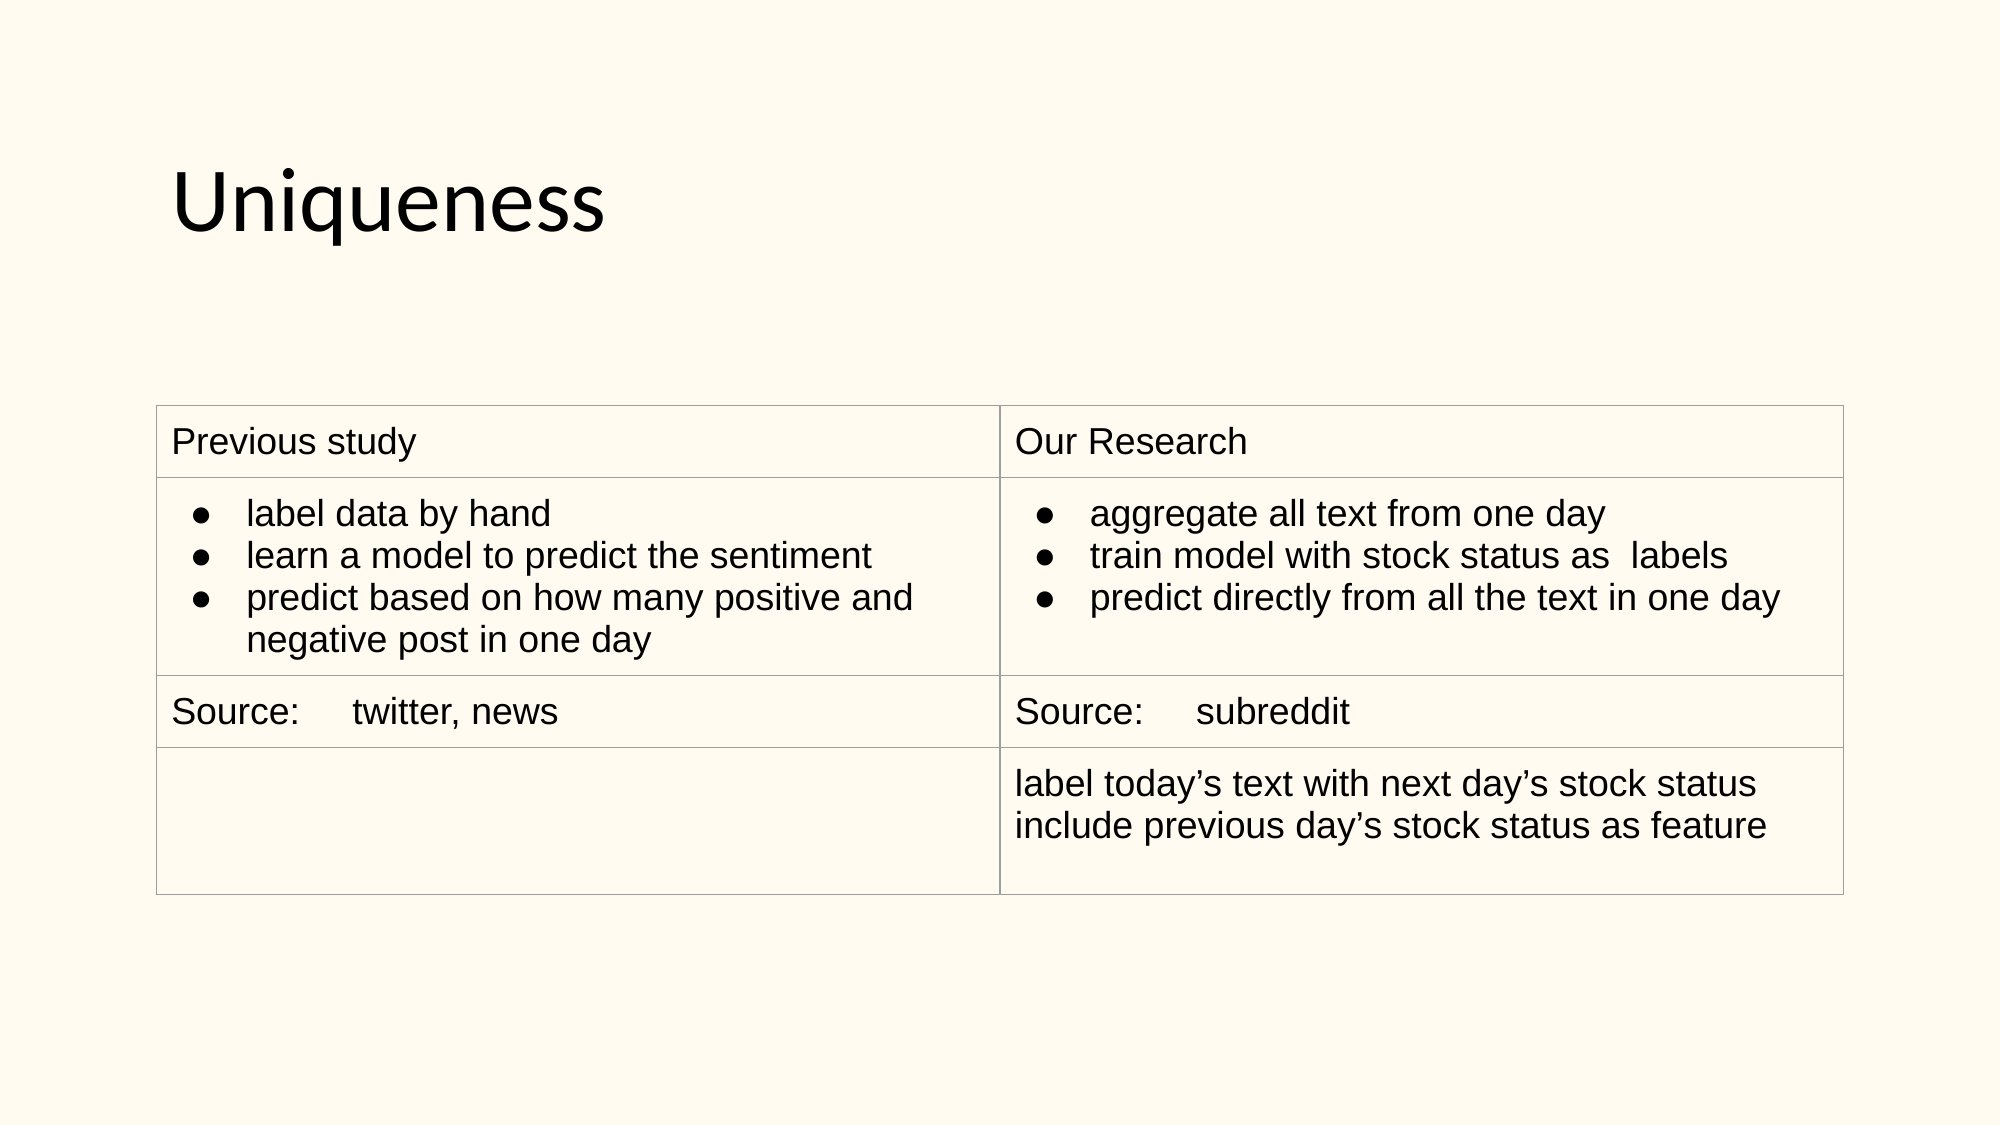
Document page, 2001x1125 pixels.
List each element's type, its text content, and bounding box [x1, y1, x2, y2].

text_box Uniqueness [156, 55, 967, 349]
table_cell Source: subreddit [1001, 676, 1843, 747]
table_header Previous study [157, 406, 999, 477]
table_cell label today’s text with next day’s stock status include previous day’s stock status as feature [1001, 748, 1843, 894]
table_header Our Research [1001, 406, 1843, 477]
table_cell Source: twitter, news [157, 676, 999, 747]
table_cell [157, 748, 999, 894]
table_cell aggregate all text from one day train model with stock status as labels predict directly from all the text in one day [1001, 478, 1843, 675]
table_cell label data by hand learn a model to predict the sentiment predict based on how many positive and negative post in one day [157, 478, 999, 675]
